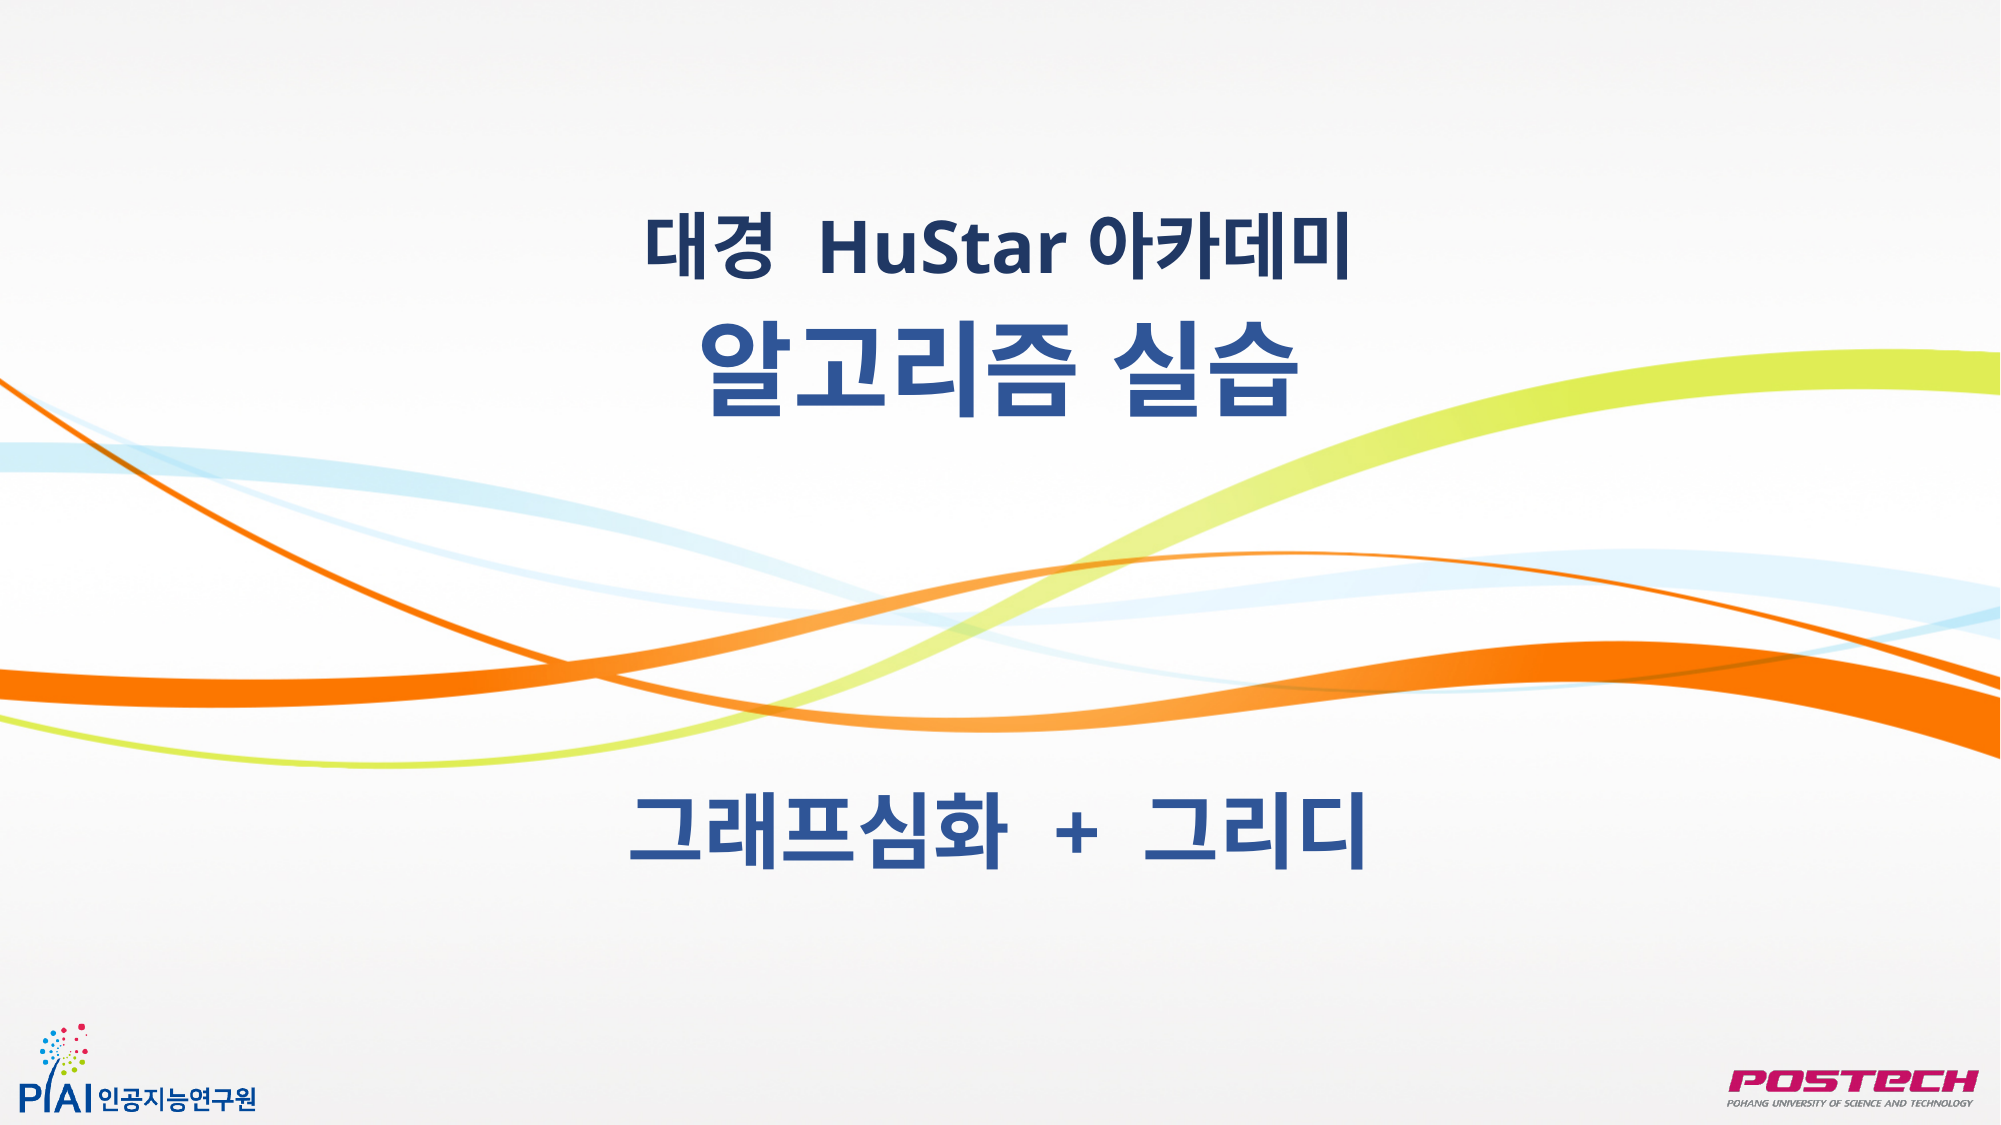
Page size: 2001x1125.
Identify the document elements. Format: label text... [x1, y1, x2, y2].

text_box 알고리즘 실습 그래프심화 + 그리디 [0, 296, 2000, 887]
text_box 대경 HuStar아카데미 [0, 193, 2000, 296]
picture [0, 0, 2001, 1125]
